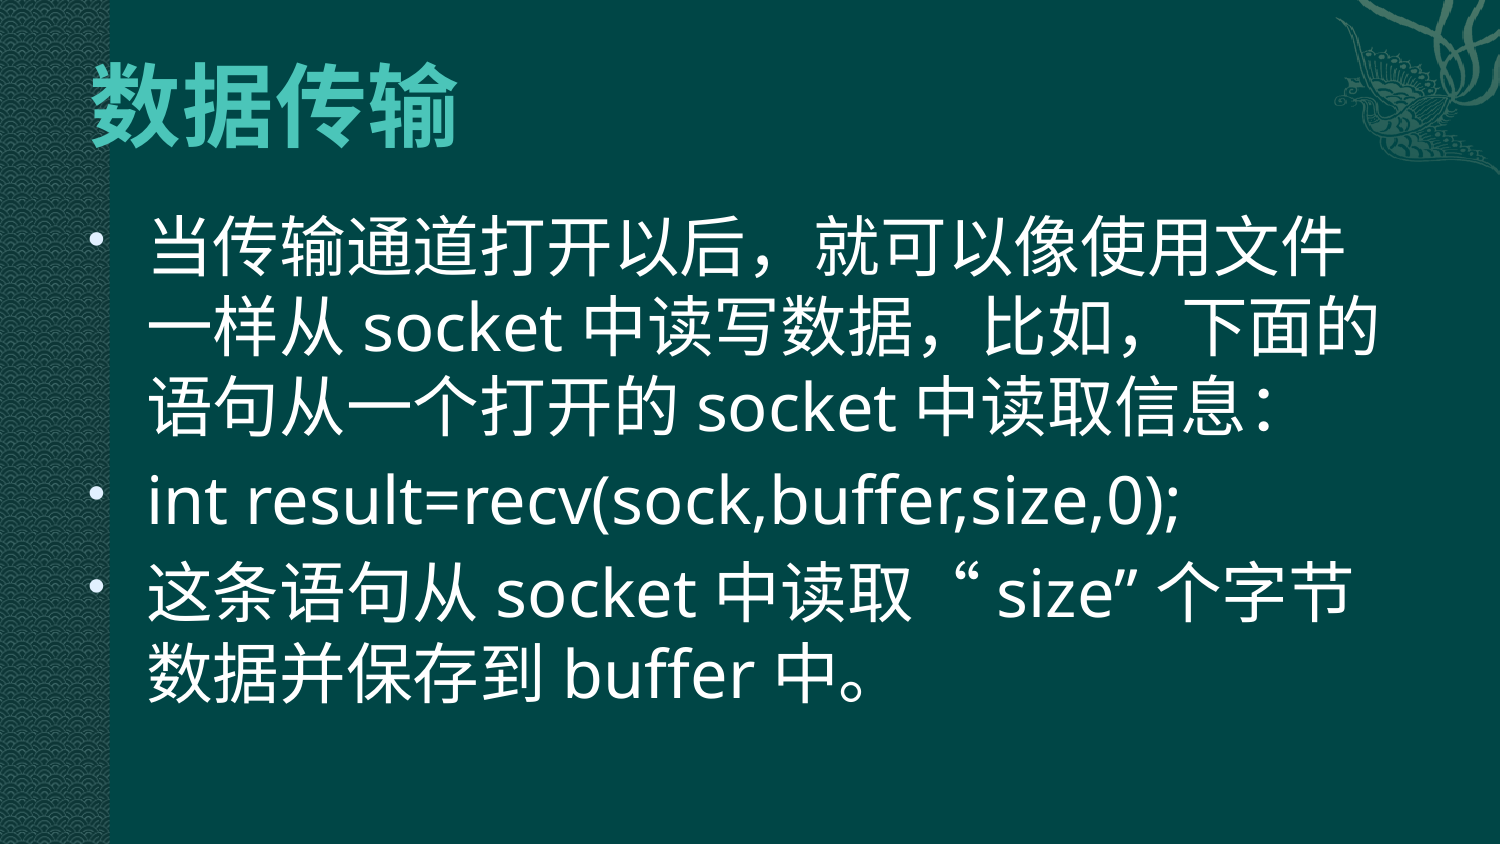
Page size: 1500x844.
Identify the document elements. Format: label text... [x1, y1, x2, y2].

list 当传输通道打开以后，就可以像使用文件一样从socket中读写数据，比如，下面的语句从一个打开的socket中读取信息： int result=recv(sock,buffer,size,0); 这条语句从socket中读取“size”个字节数据并保存到buffer中。 [75, 196, 1425, 754]
title 数据传输 [75, 33, 1351, 175]
picture [0, 0, 110, 844]
